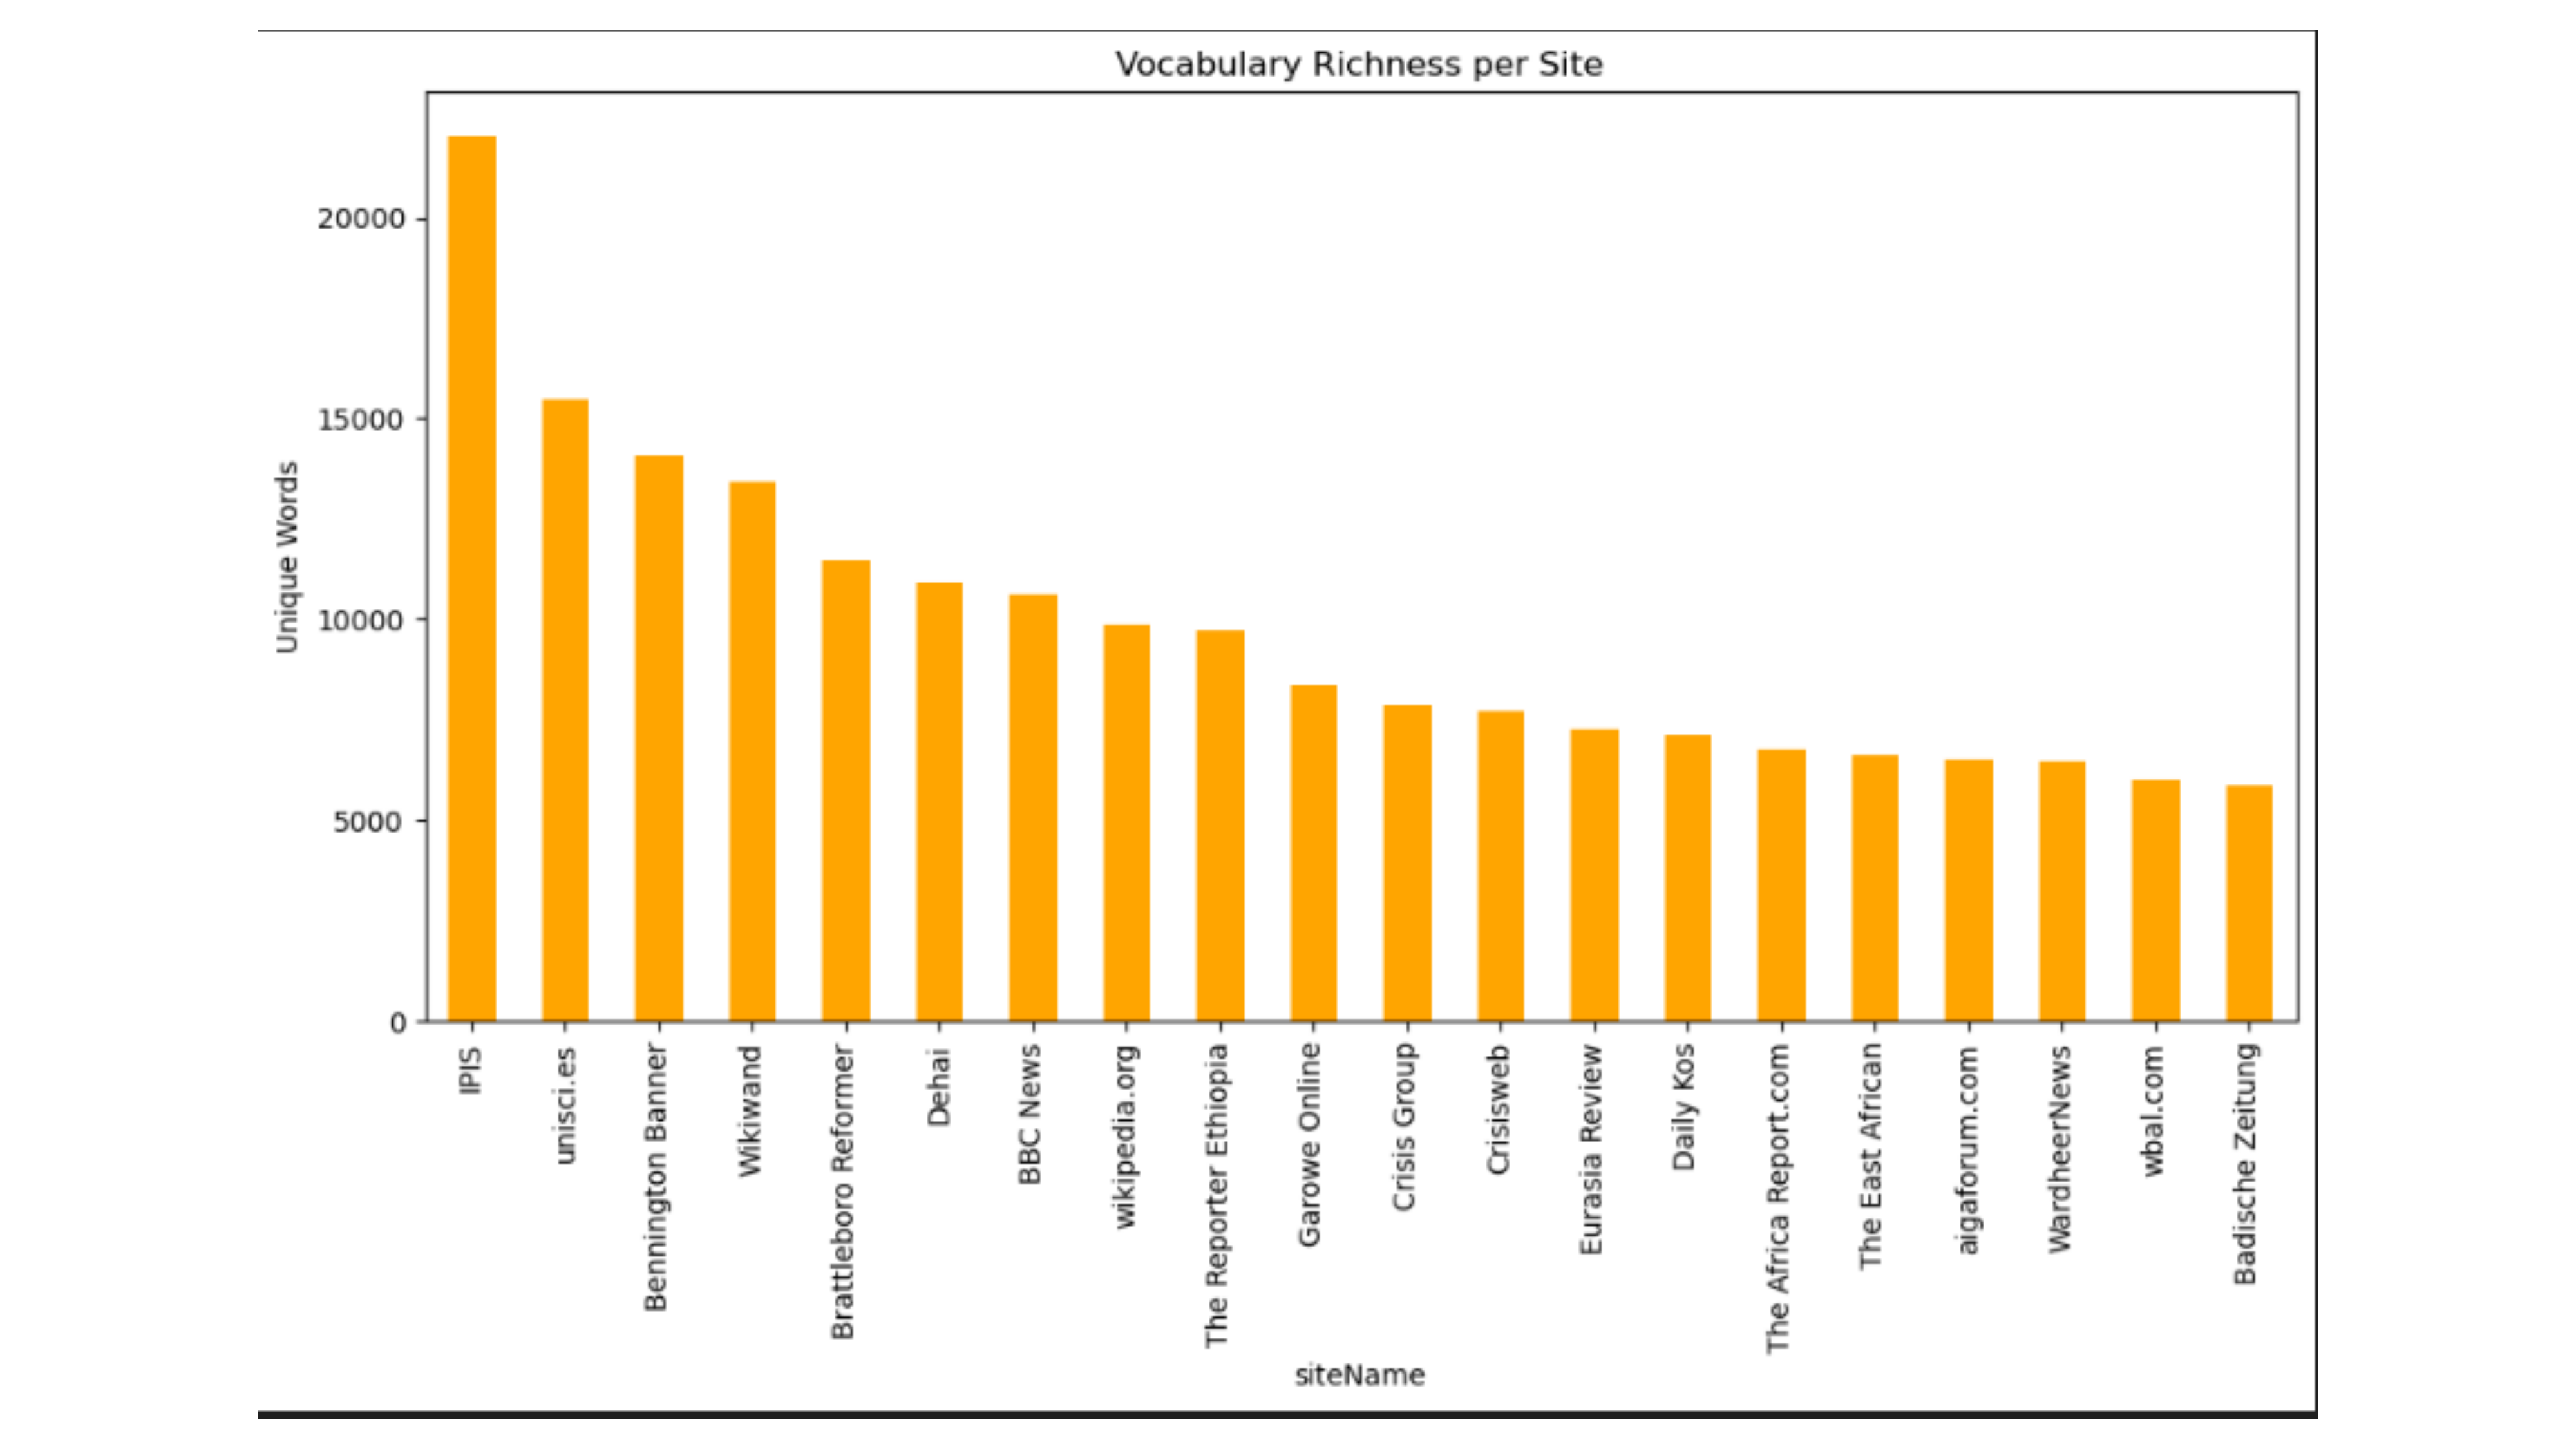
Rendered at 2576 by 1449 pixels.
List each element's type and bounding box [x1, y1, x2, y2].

picture [257, 29, 2318, 1419]
